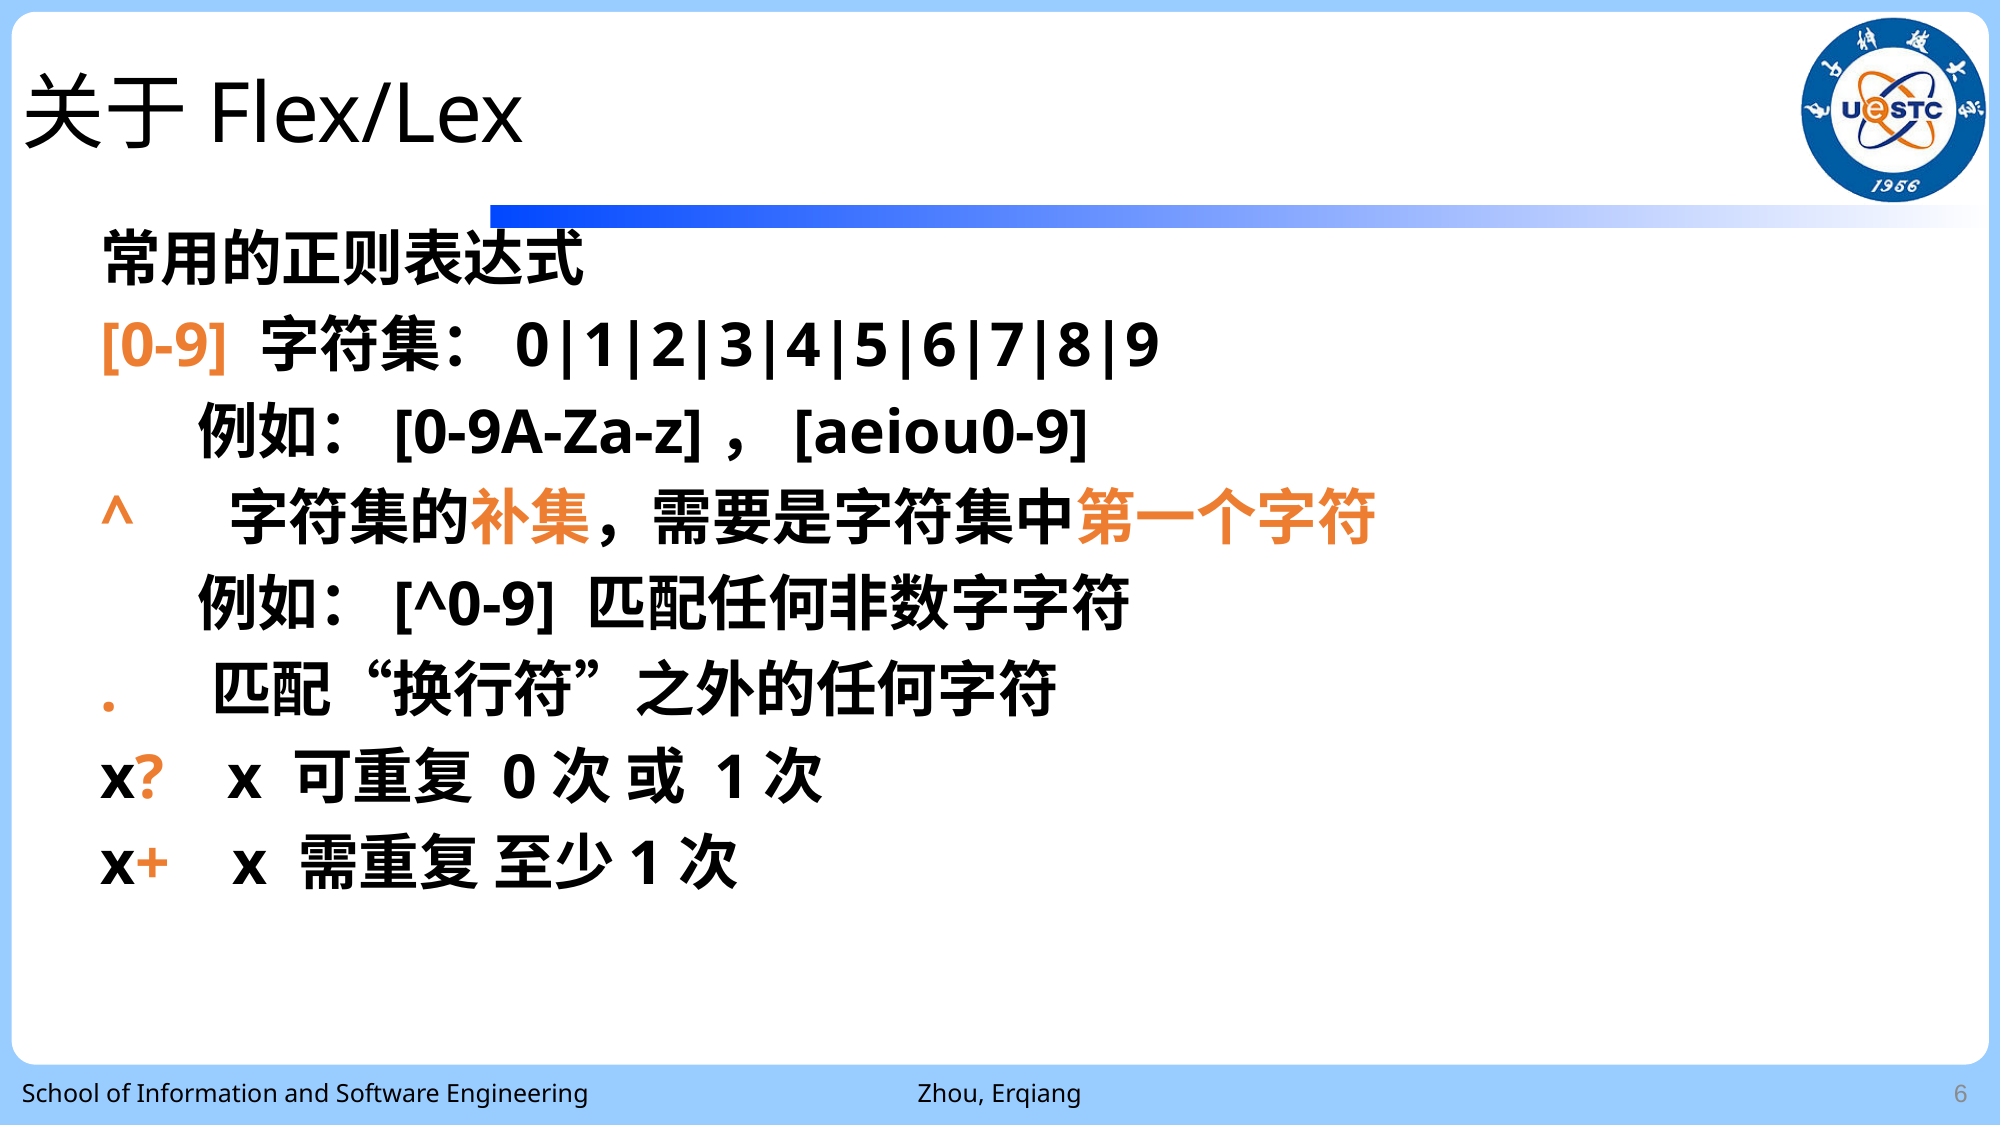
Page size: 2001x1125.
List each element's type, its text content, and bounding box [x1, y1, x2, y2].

text_box [1532, 1062, 1983, 1123]
picture [1789, 6, 1998, 215]
text_box School of Information and Software Engineering [6, 1062, 655, 1123]
title 关于Flex/Lex [20, 22, 1908, 209]
text_box Zhou, Erqiang [662, 1062, 1338, 1123]
list 常用的正则表达式 [0-9] 字符集：0|1|2|3|4|5|6|7|8|9 例如：[0-9A-Za-z]，[aeiou0-9] ^ 字符集的补集，需要是字符集中第一个字符 例如：[^0-9] 匹配任何非数字字符 . 匹配“换行符”之外的任何字符 x? x 可重复 0次 或 1次 x+ x 需重复 至少1次 [100, 225, 1724, 998]
